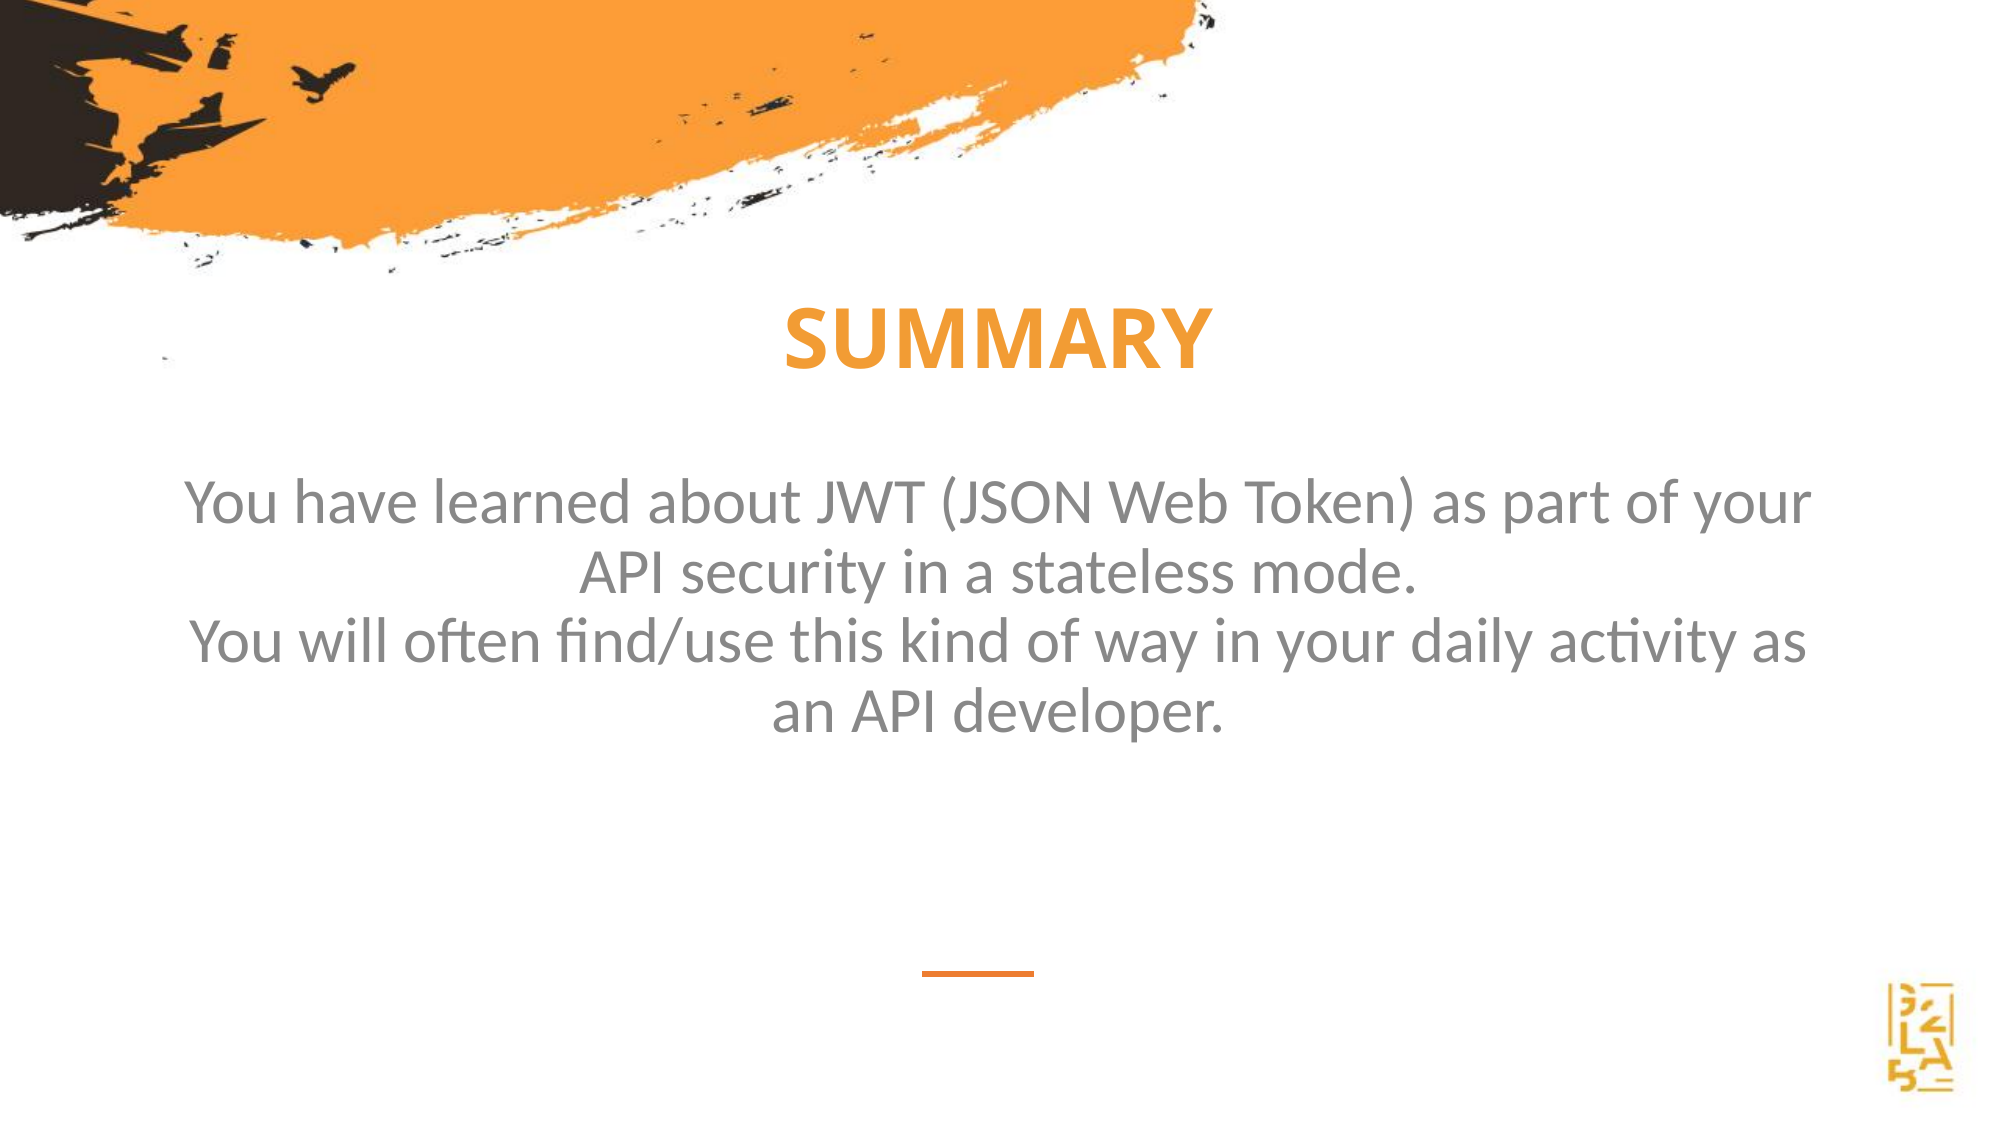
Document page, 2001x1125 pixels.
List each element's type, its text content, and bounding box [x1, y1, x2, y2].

title SUMMARY [136, 280, 1862, 395]
list You have learned about JWT (JSON Web Token) as part of your API security in a stateless mode. You will often find/use this kind of way in your daily activity as an API developer. [136, 460, 1862, 999]
picture [0, 0, 2001, 1125]
